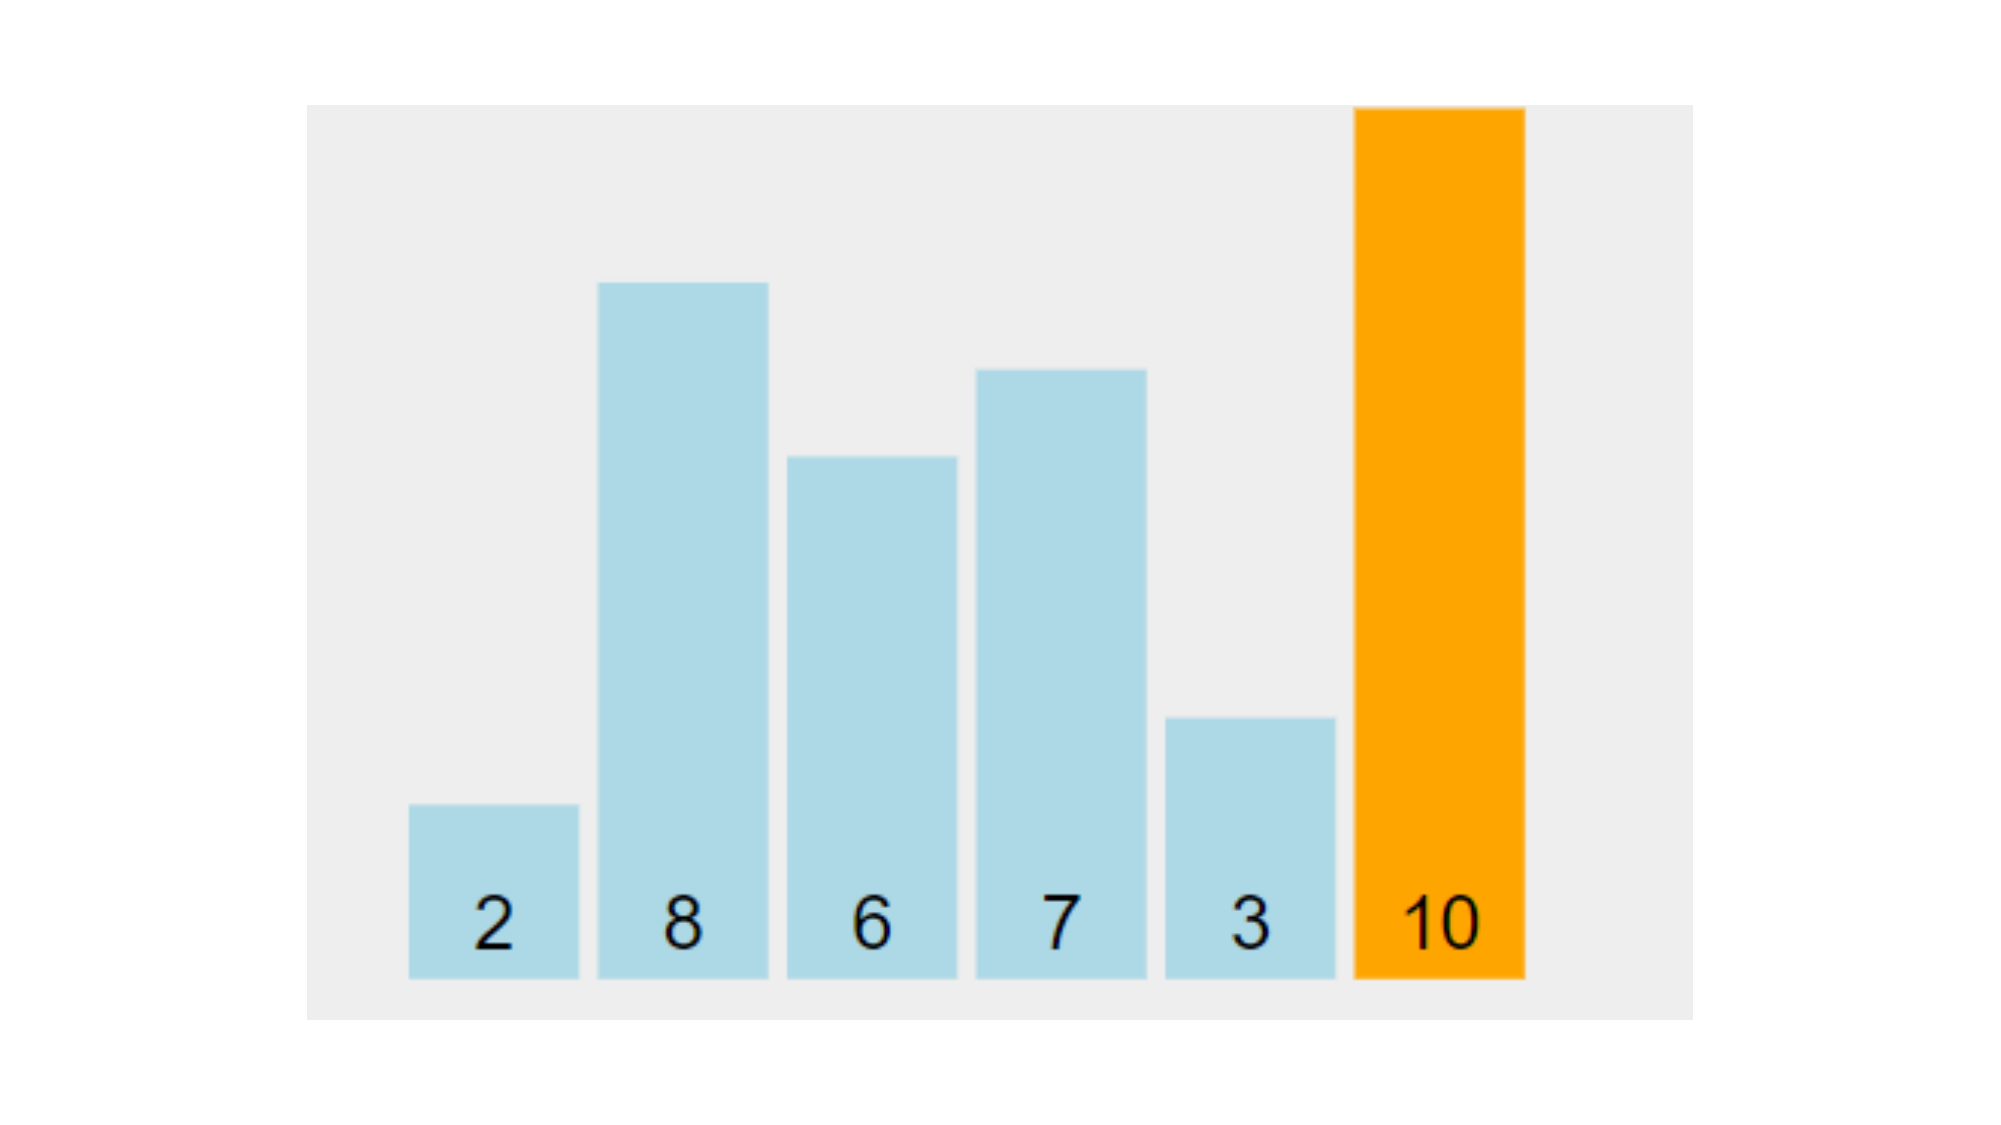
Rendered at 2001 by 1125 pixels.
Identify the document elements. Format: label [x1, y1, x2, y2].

list [306, 105, 1693, 1020]
